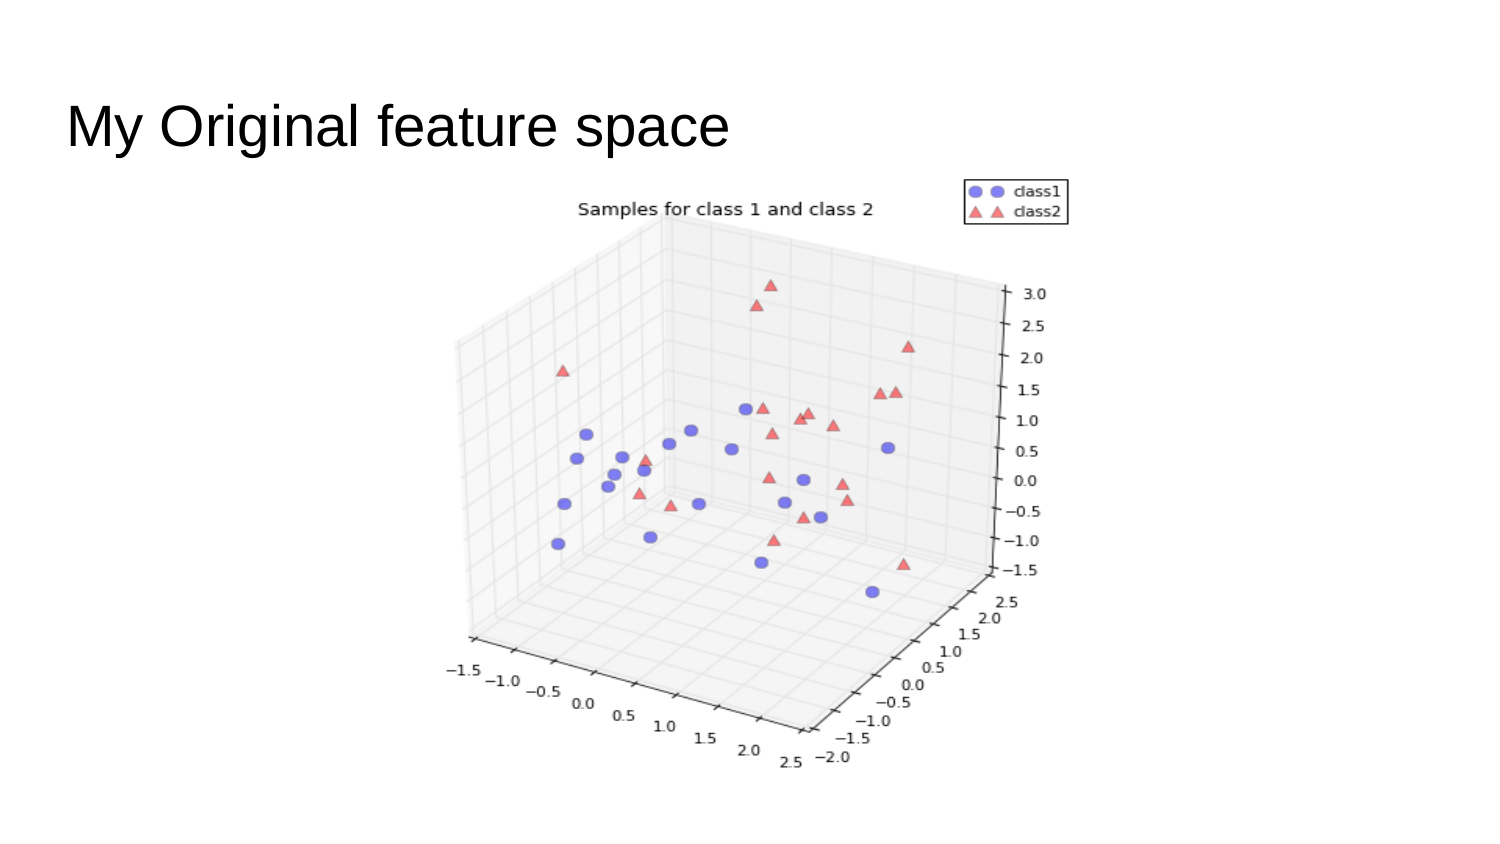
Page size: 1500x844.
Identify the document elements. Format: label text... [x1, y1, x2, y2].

title My Original feature space [51, 72, 1449, 167]
picture [316, 166, 1183, 785]
